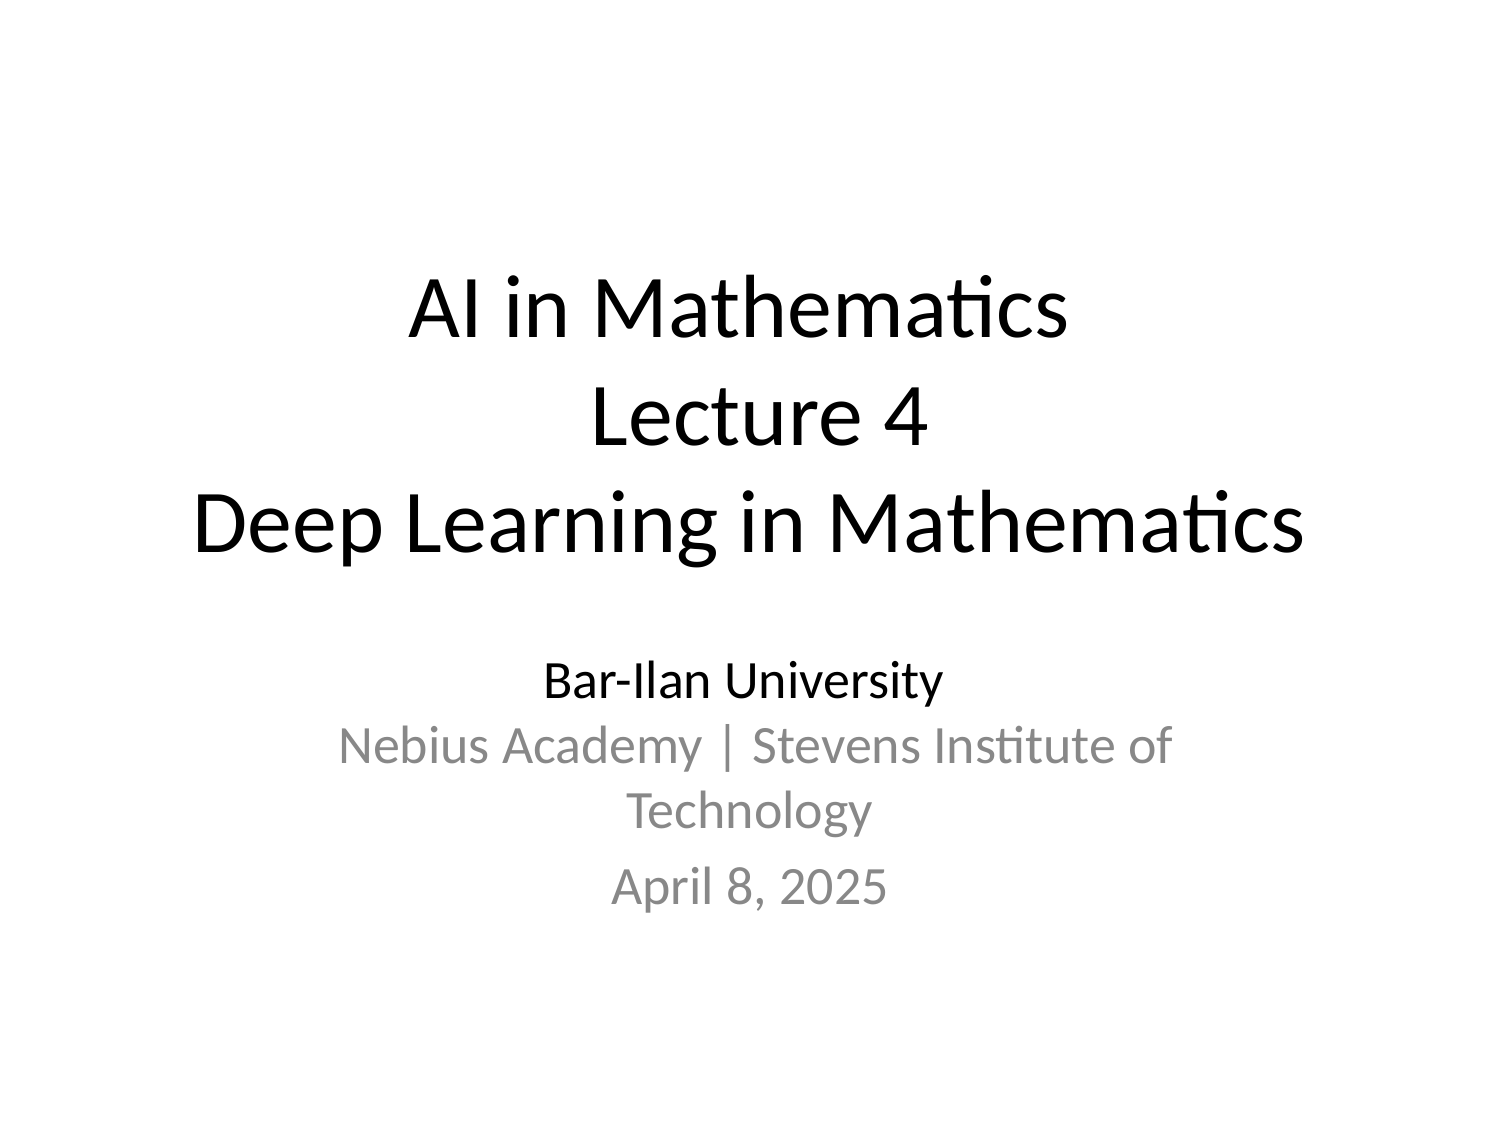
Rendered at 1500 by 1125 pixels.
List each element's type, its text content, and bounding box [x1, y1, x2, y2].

subtitle Bar-Ilan University Nebius Academy | Stevens Institute of Technology April 8, 2025 [225, 637, 1275, 925]
title AI in Mathematics Lecture 4 Deep Learning in Mathematics [112, 239, 1388, 579]
